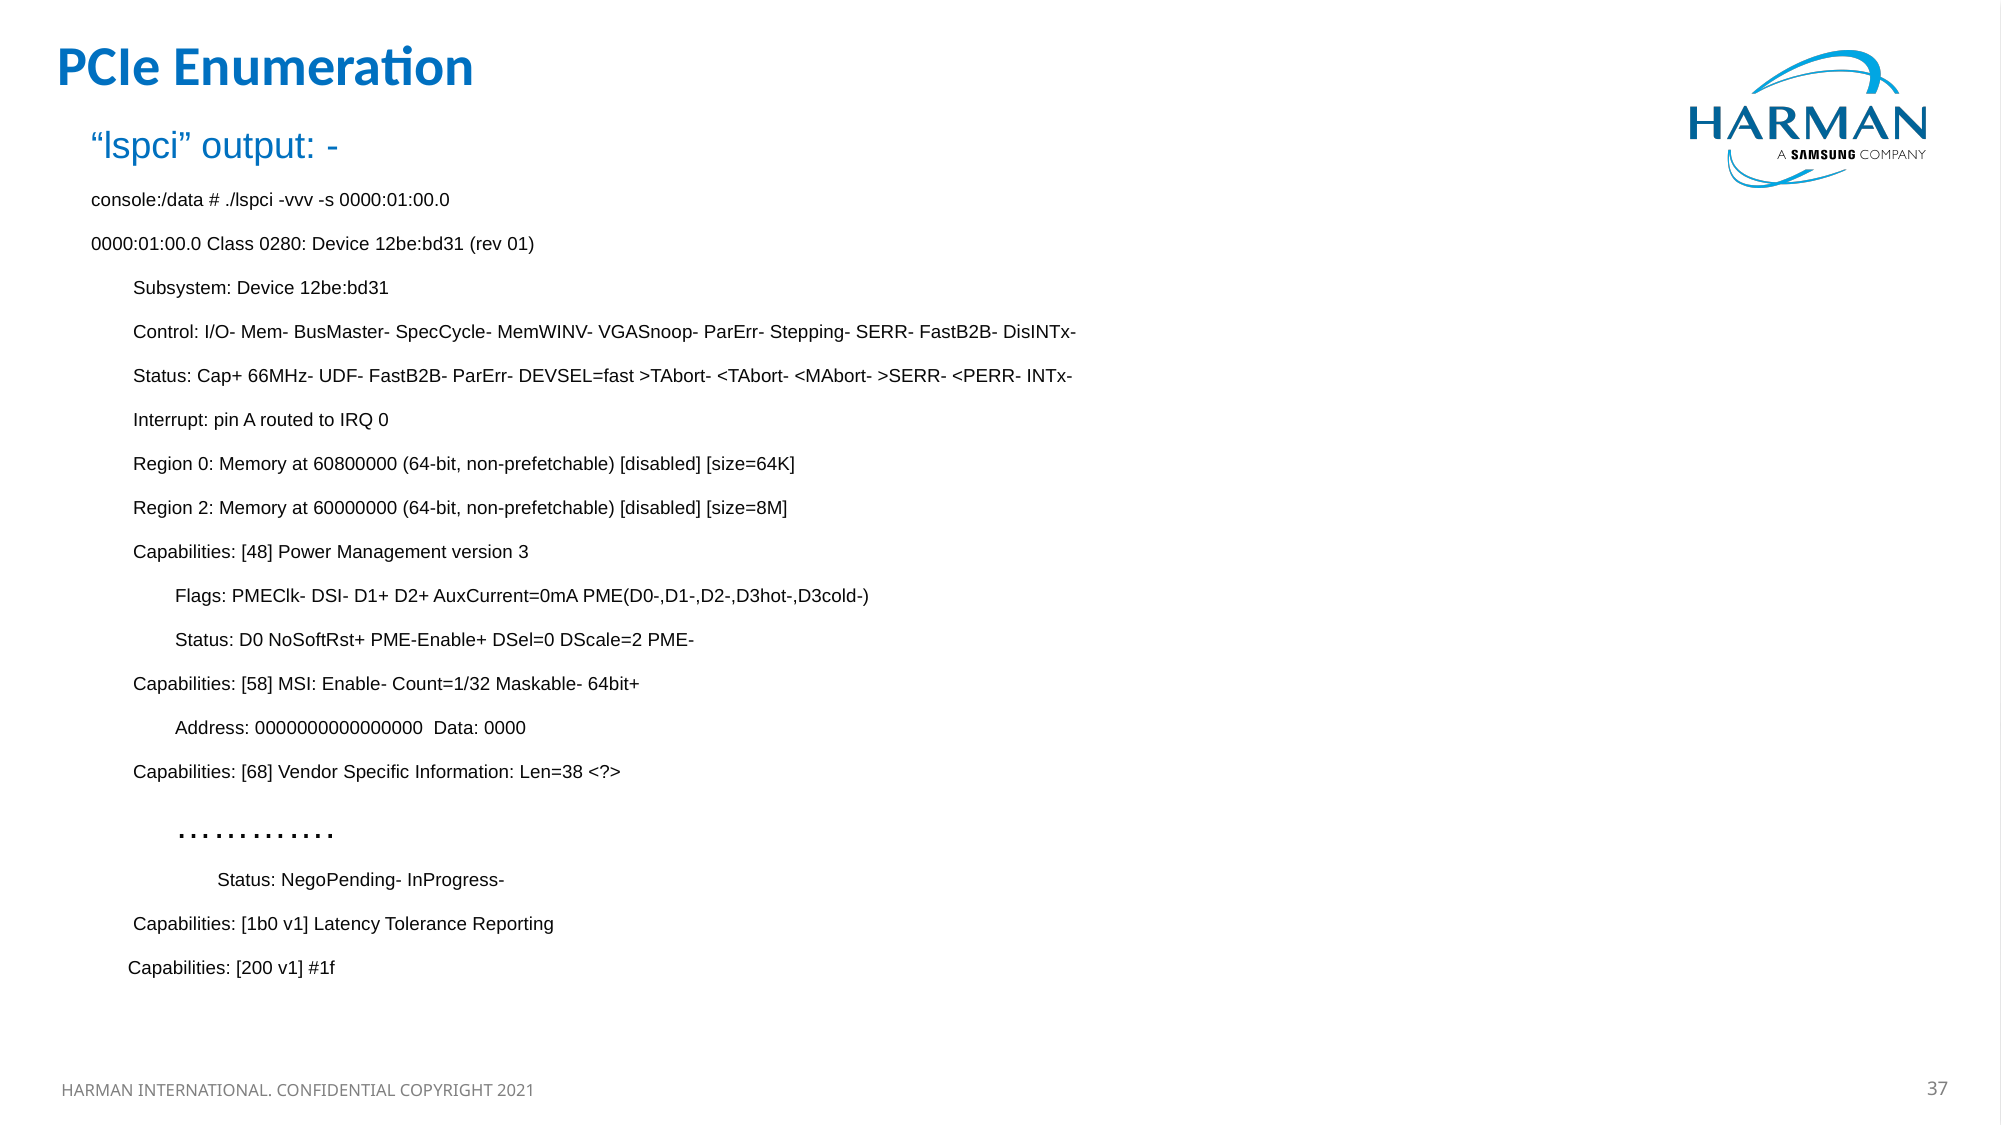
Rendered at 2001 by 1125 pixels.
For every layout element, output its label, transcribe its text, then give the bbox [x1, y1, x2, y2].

text_box PCIe Enumeration [42, 37, 1671, 104]
picture [1690, 50, 1926, 188]
text_box “lspci” output: - console:/data # ./lspci -vvv -s 0000:01:00.0 0000:01:00.0 Class 0280: Device 12be:bd31 (rev 01) Subsystem: Device 12be:bd31 Control: I/O- Mem- BusMaster- SpecCycle- MemWINV- VGASnoop- ParErr- Stepping- SERR- FastB2B- DisINTx- Status: Cap+ 66MHz- UDF- FastB2B- ParErr- DEVSEL=fast >TAbort- <TAbort- <MAbort- >SERR- <PERR- INTx- Interrupt: pin A routed to IRQ 0 Region 0: Memory at 60800000 (64-bit, non-prefetchable) [disabled] [size=64K] Region 2: Memory at 60000000 (64-bit, non-prefetchable) [disabled] [size=8M] Capabilities: [48] Power Management version 3 Flags: PMEClk- DSI- D1+ D2+ AuxCurrent=0mA PME(D0-,D1-,D2-,D3hot-,D3cold-) Status: D0 NoSoftRst+ PME-Enable+ DSel=0 DScale=2 PME- Capabilities: [58] MSI: Enable- Count=1/32 Maskable- 64bit+ Address: 0000000000000000 Data: 0000 Capabilities: [68] Vendor Specific Information: Len=38 <?> …………. Status: NegoPending- InProgress- Capabilities: [1b0 v1] Latency Tolerance Reporting Capabilities: [200 v1] #1f [76, 120, 1846, 1033]
